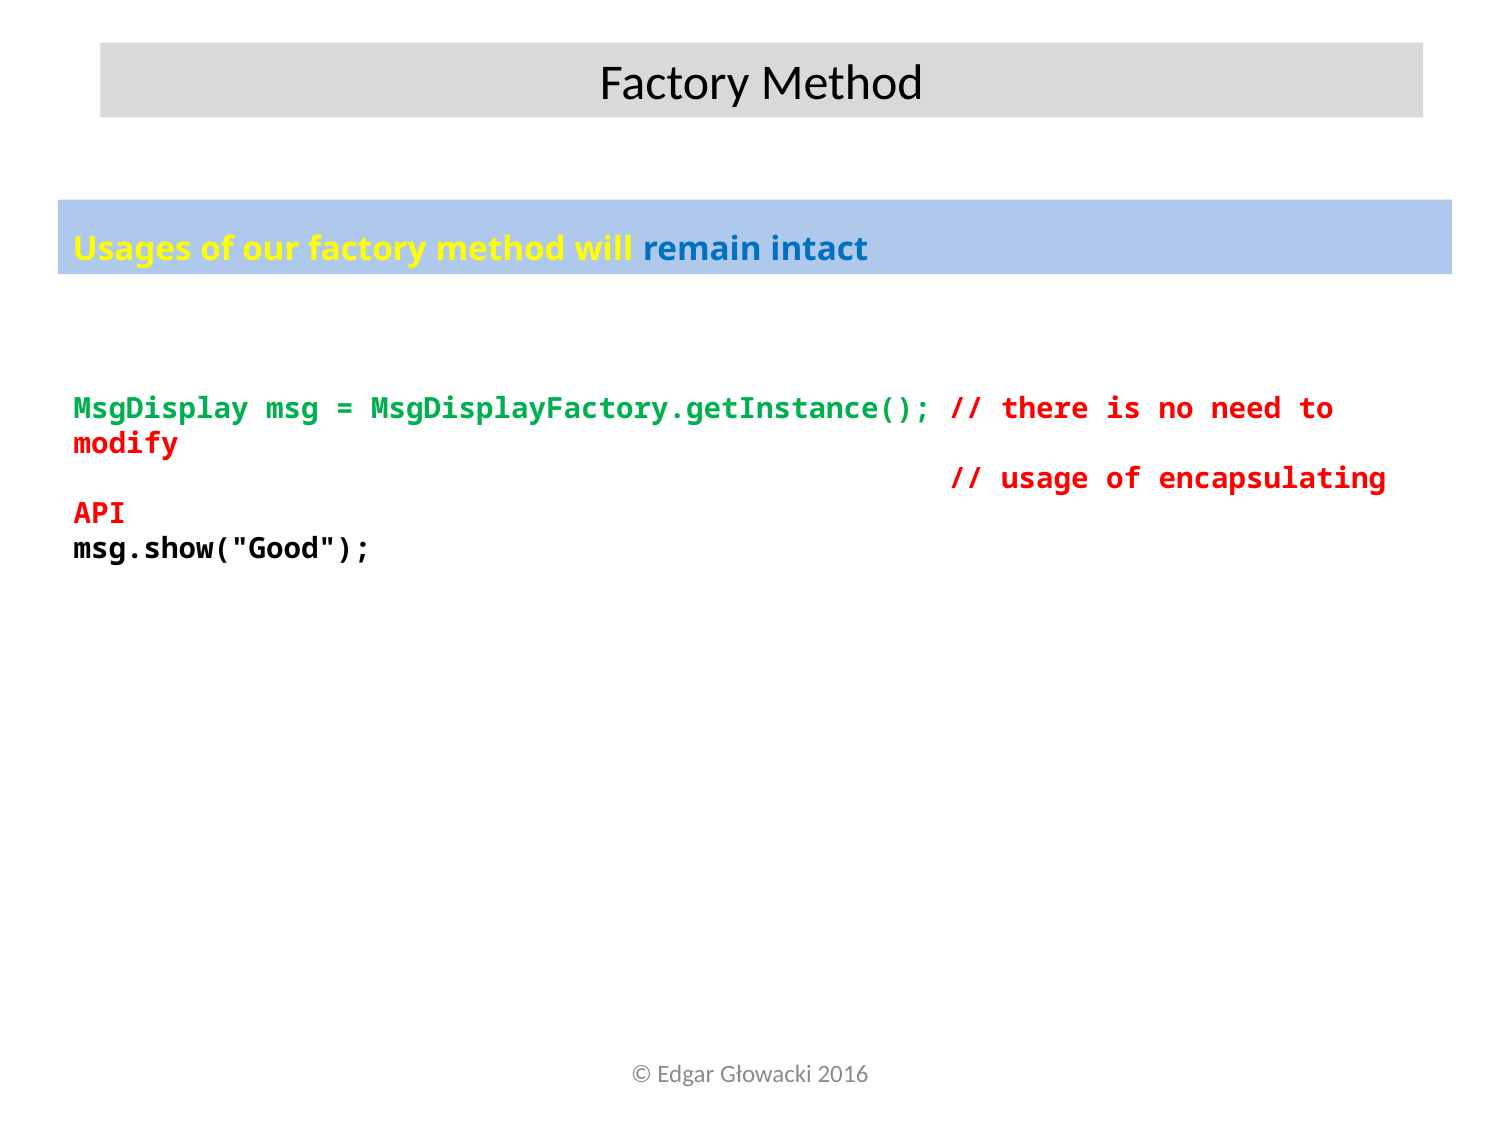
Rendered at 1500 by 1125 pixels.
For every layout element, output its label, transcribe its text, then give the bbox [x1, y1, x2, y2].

text_box Factory Method [100, 42, 1424, 118]
footer © Edgar Głowacki 2016 [512, 1042, 988, 1103]
text_box Usages of our factory method will remain intact [57, 199, 1452, 275]
text_box MsgDisplay msg = MsgDisplayFactory.getInstance(); // there is no need to modify // usage of encapsulating API msg.show("Good"); [58, 382, 1448, 572]
